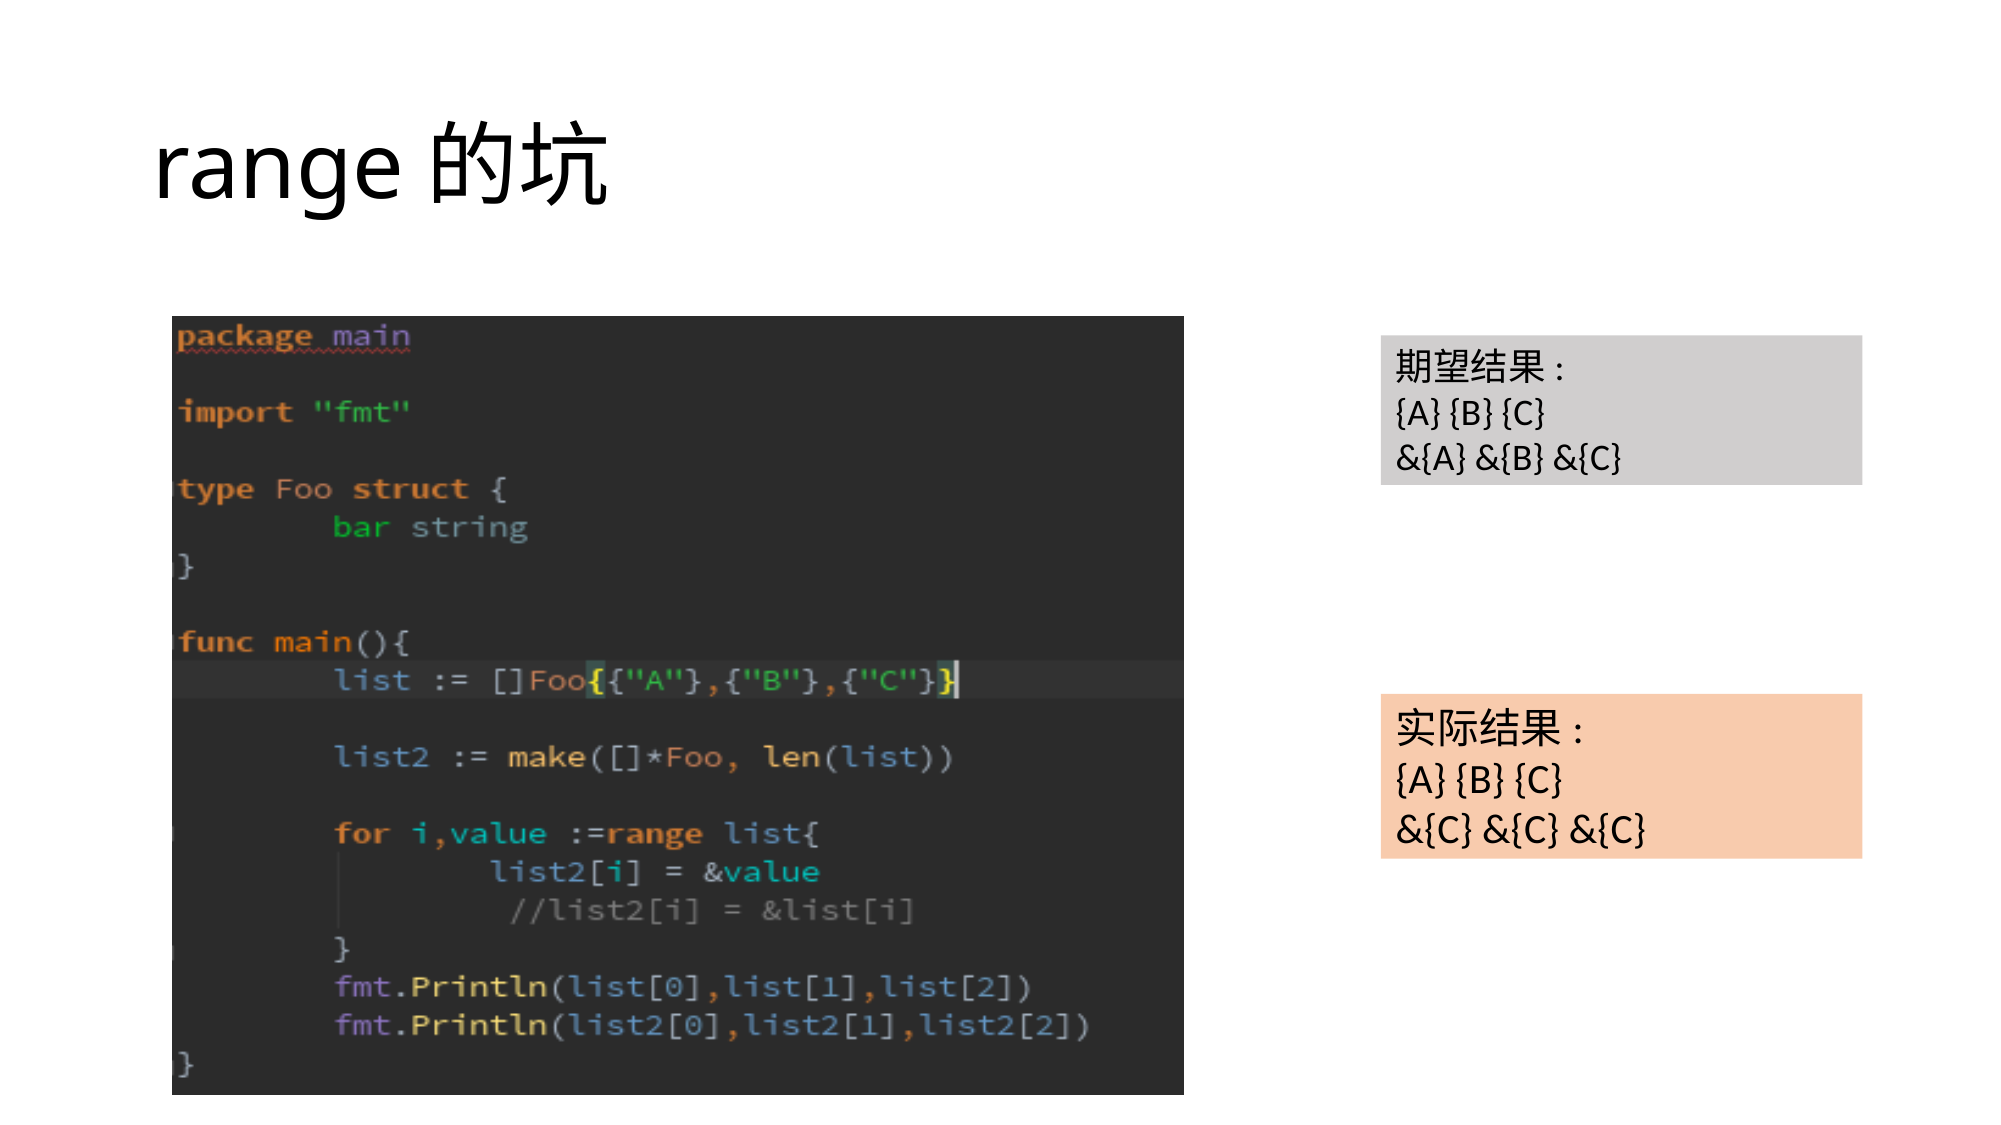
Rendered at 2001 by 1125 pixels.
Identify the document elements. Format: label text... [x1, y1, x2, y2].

text_box 期望结果: {A} {B} {C} &{A} &{B} &{C} [1380, 335, 1863, 485]
text_box 实际结果: {A} {B} {C} &{C} &{C} &{C} [1380, 693, 1863, 859]
picture [172, 316, 1184, 1095]
title range的坑 [137, 59, 1863, 278]
